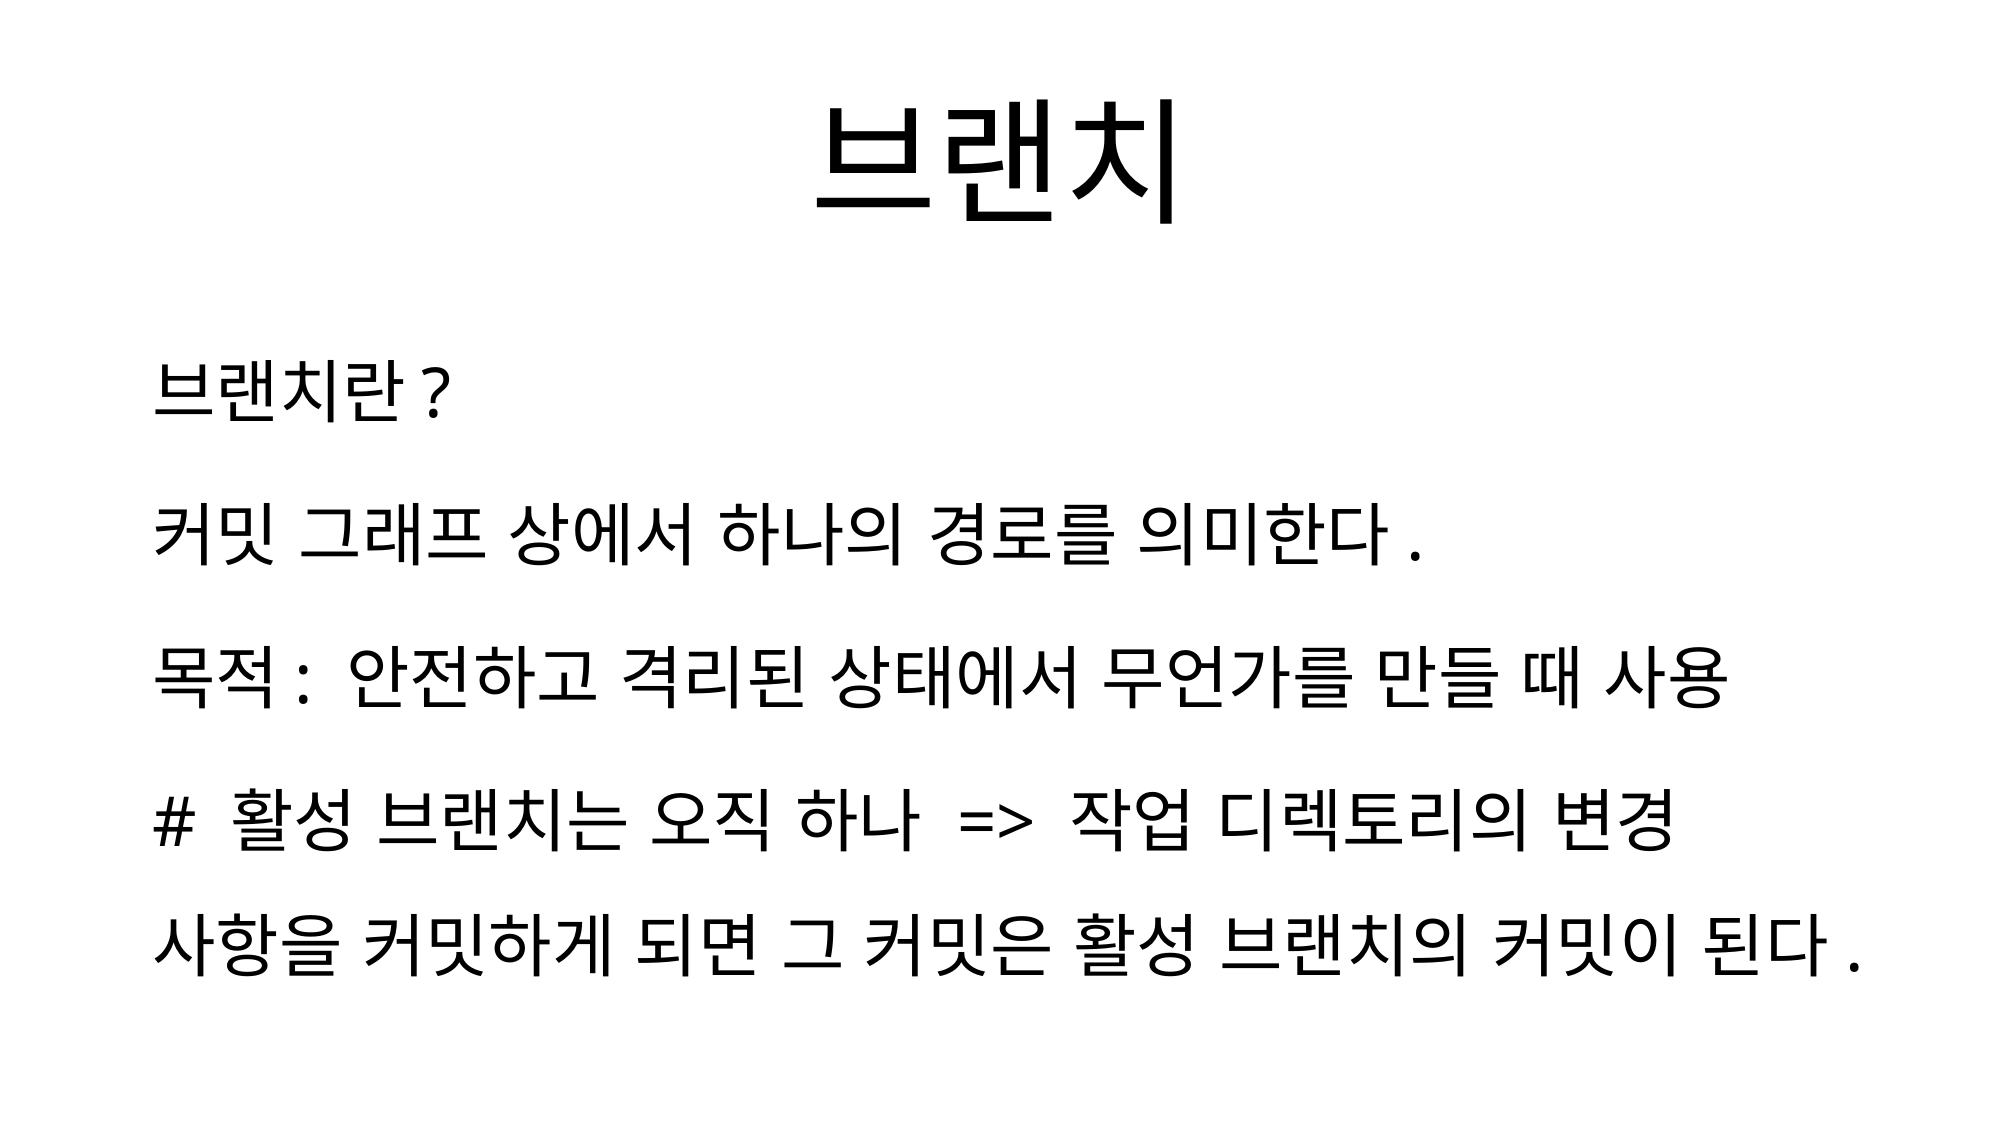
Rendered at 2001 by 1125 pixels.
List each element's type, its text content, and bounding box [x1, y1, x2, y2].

title 브랜치 [137, 59, 1863, 278]
list 브랜치란? 커밋 그래프 상에서 하나의 경로를 의미한다. 목적: 안전하고 격리된 상태에서 무언가를 만들 때 사용 # 활성 브랜치는 오직 하나 => 작업 디렉토리의 변경 사항을 커밋하게 되면 그 커밋은 활성 브랜치의 커밋이 된다. [137, 299, 1863, 1014]
